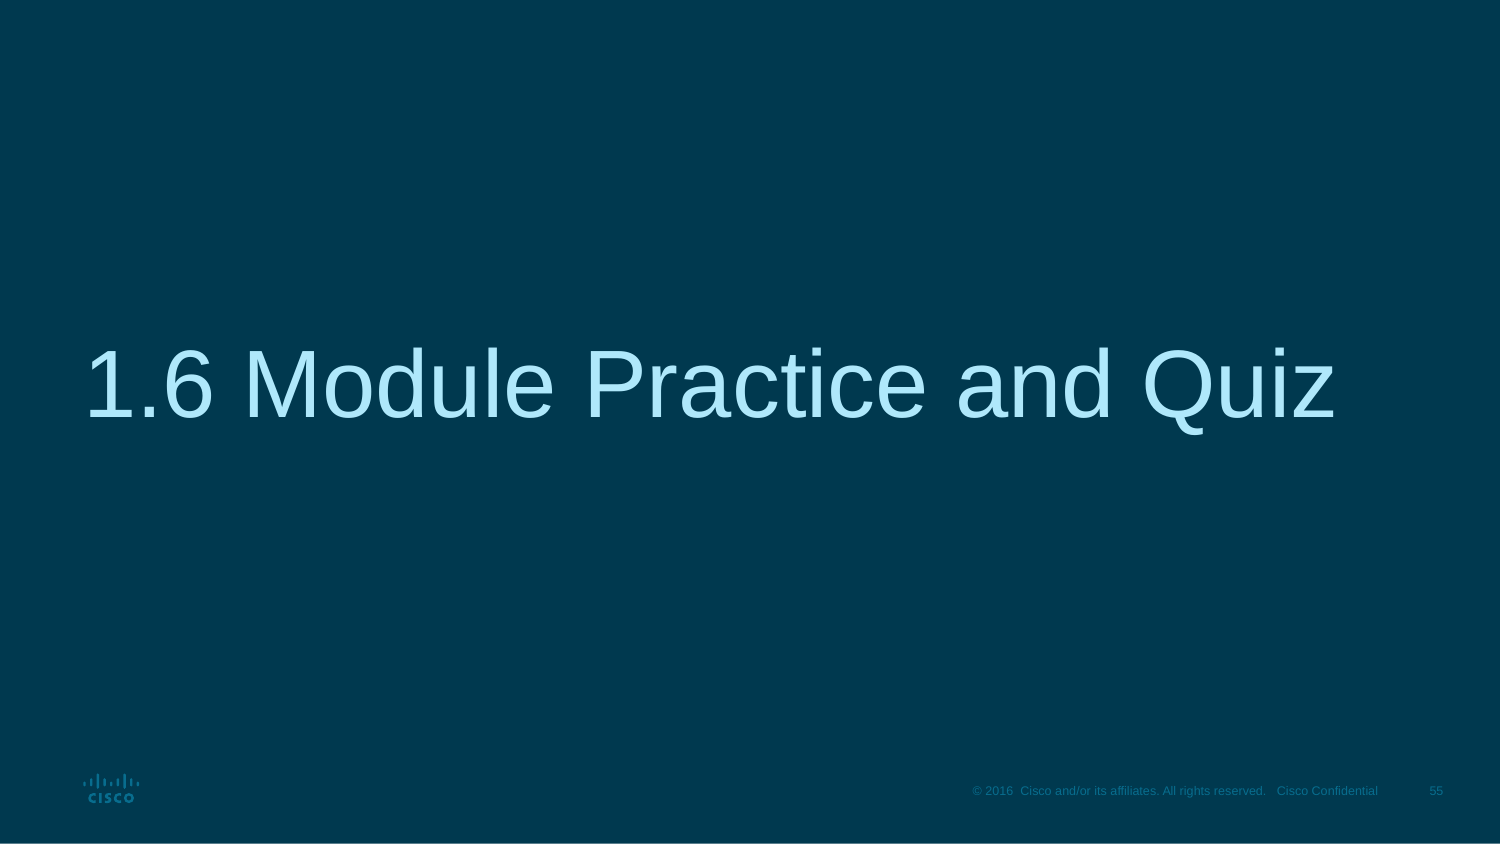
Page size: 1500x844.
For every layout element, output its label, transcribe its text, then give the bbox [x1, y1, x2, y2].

title 1.6 Module Practice and Quiz [68, 286, 1427, 446]
